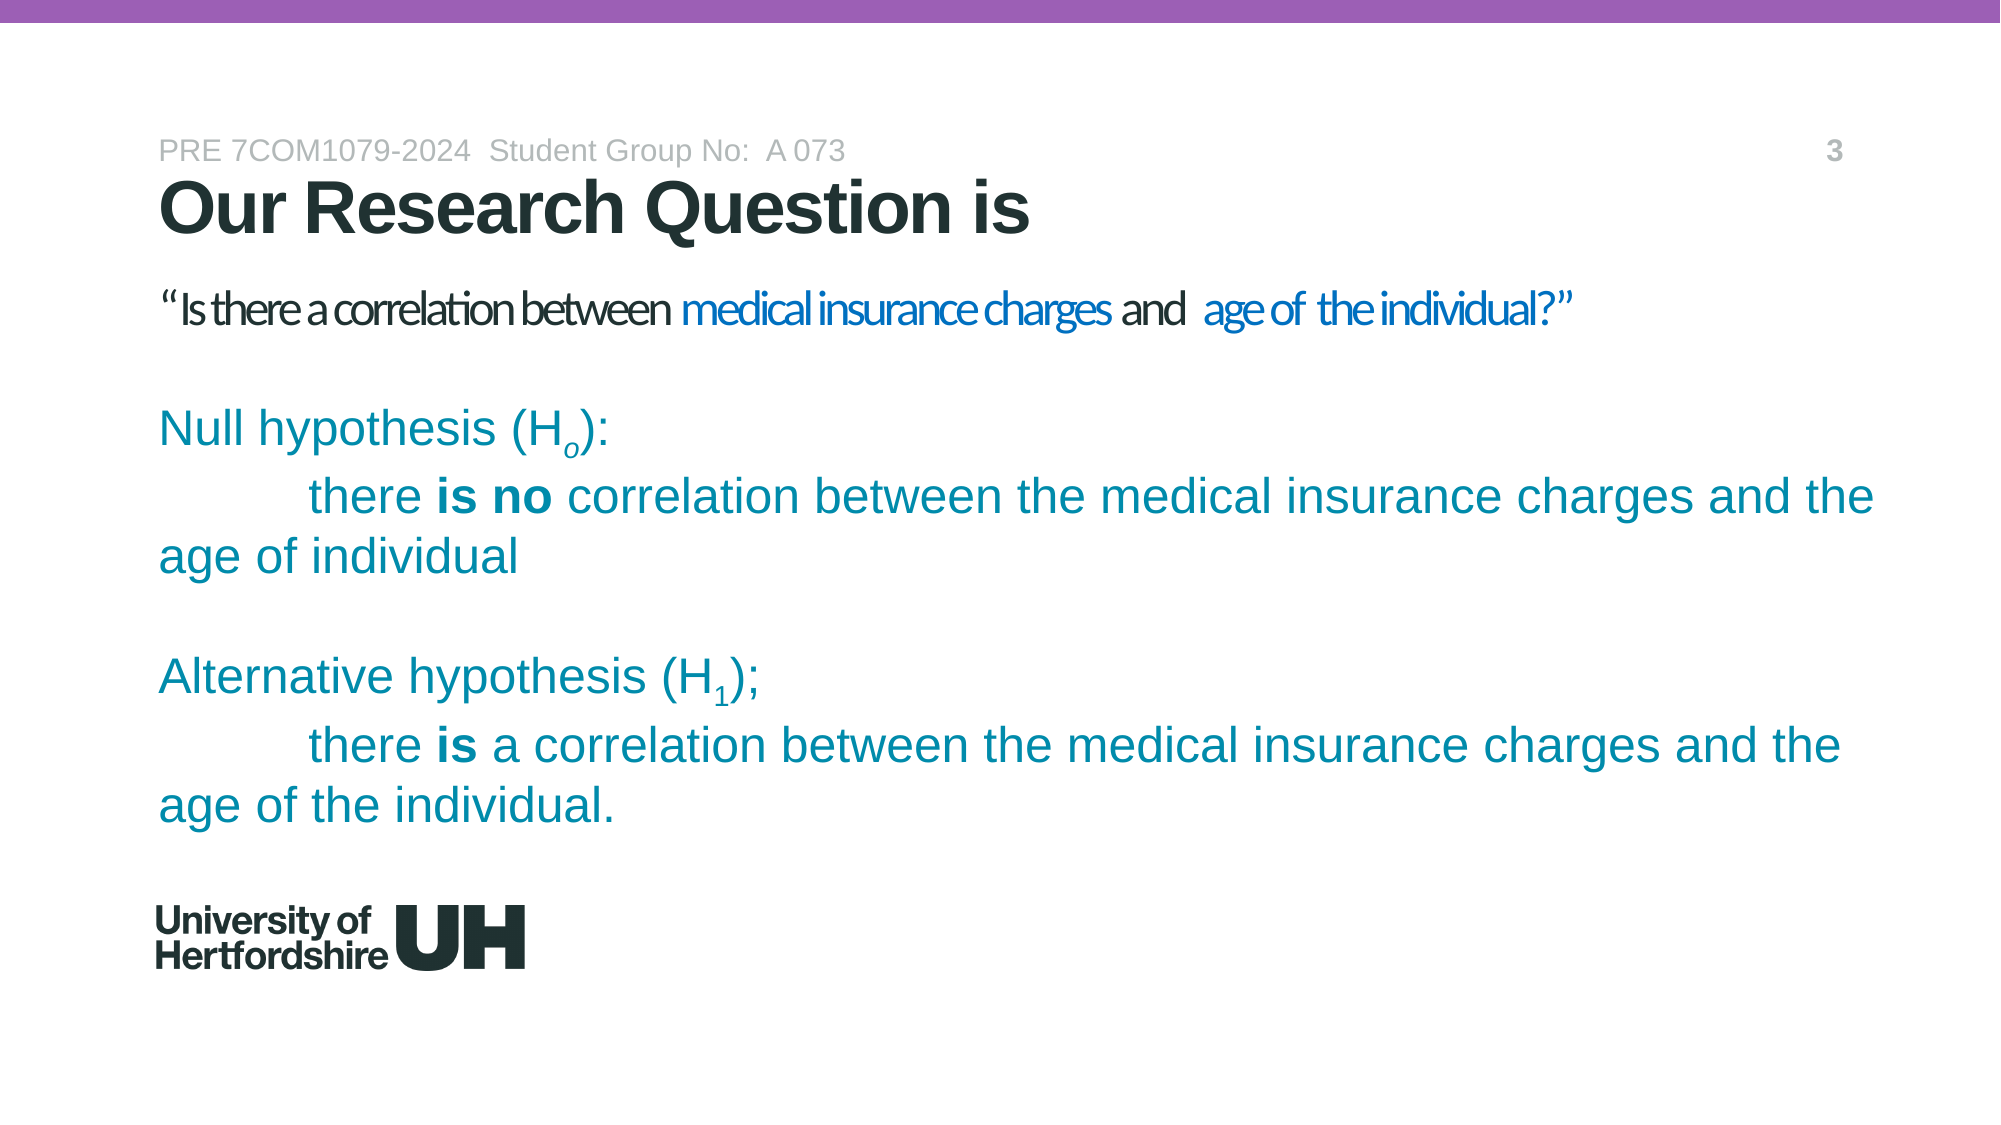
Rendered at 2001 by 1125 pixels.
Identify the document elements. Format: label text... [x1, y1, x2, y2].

slide_number 3 [1741, 129, 1844, 168]
title “Is there a correlation between medical insurance charges and age of the individual?” Null hypothesis (Ho): there is no correlation between the medical insurance charges and the age of individual Alternative hypothesis (H1); there is a correlation between the medical insurance charges and the age of the individual. [158, 275, 1904, 846]
footer PRE 7COM1079-2024 Student Group No: A 073 [158, 129, 1336, 168]
subtitle Our Research Question is [158, 188, 1759, 227]
